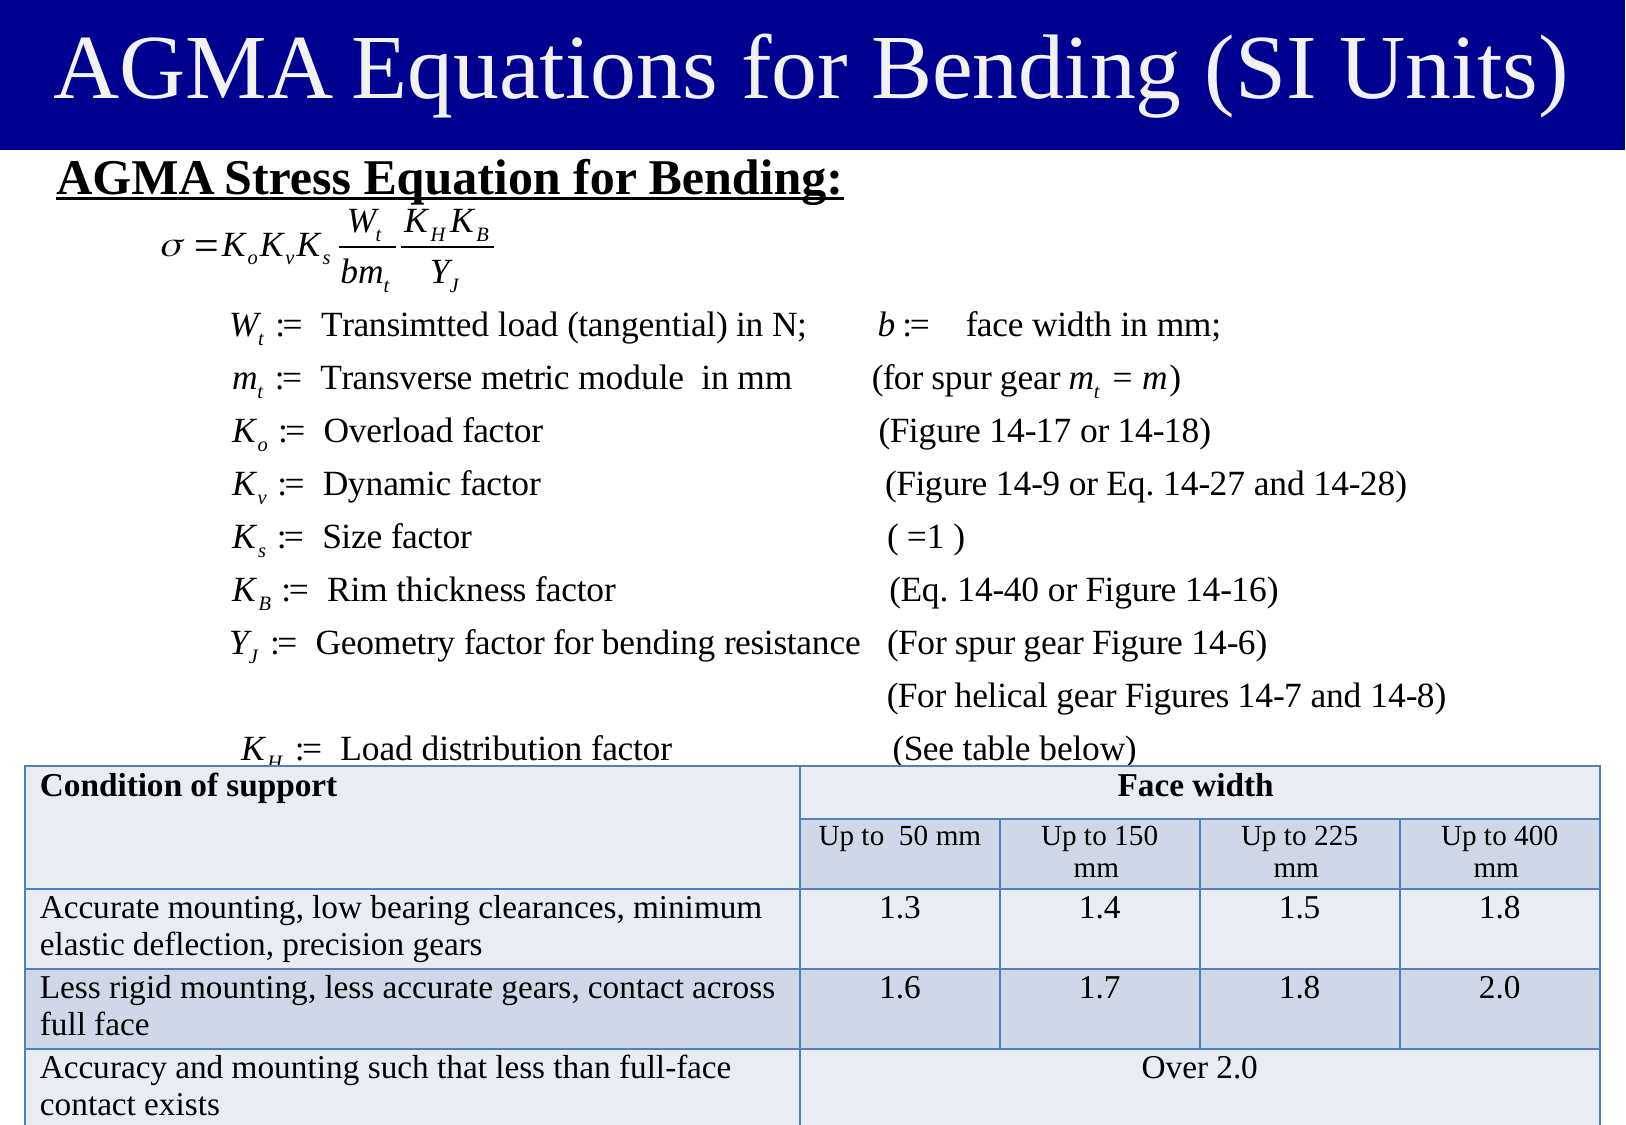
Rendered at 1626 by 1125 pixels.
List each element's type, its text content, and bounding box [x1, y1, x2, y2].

table_cell 1.7 [1001, 970, 1199, 1048]
table_cell 1.5 [1201, 890, 1399, 968]
table_cell 1.3 [801, 890, 999, 968]
table_header Face width [801, 767, 1599, 818]
table_cell 1.8 [1401, 890, 1599, 968]
table_cell 1.8 [1201, 970, 1399, 1048]
table_header Condition of support [26, 767, 799, 888]
table_cell Less rigid mounting, less accurate gears, contact across full face [26, 970, 799, 1048]
table_cell 1.4 [1001, 890, 1199, 968]
table_cell Accurate mounting, low bearing clearances, minimum elastic deflection, precision gears [26, 890, 799, 968]
table_cell Up to 400 mm [1401, 820, 1599, 888]
table_cell Up to 225 mm [1201, 820, 1399, 888]
table_cell Up to 50 mm [801, 820, 999, 888]
title AGMA Equations for Bending (SI Units) [0, 0, 1625, 150]
table_cell Up to 150 mm [1001, 820, 1199, 888]
text_box AGMA Stress Equation for Bending: [41, 136, 859, 212]
table_cell Accuracy and mounting such that less than full-face contact exists [26, 1050, 799, 1125]
table_cell 2.0 [1401, 970, 1599, 1048]
table_cell 1.6 [801, 970, 999, 1048]
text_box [155, 199, 1451, 778]
table_cell Over 2.0 [801, 1050, 1599, 1125]
